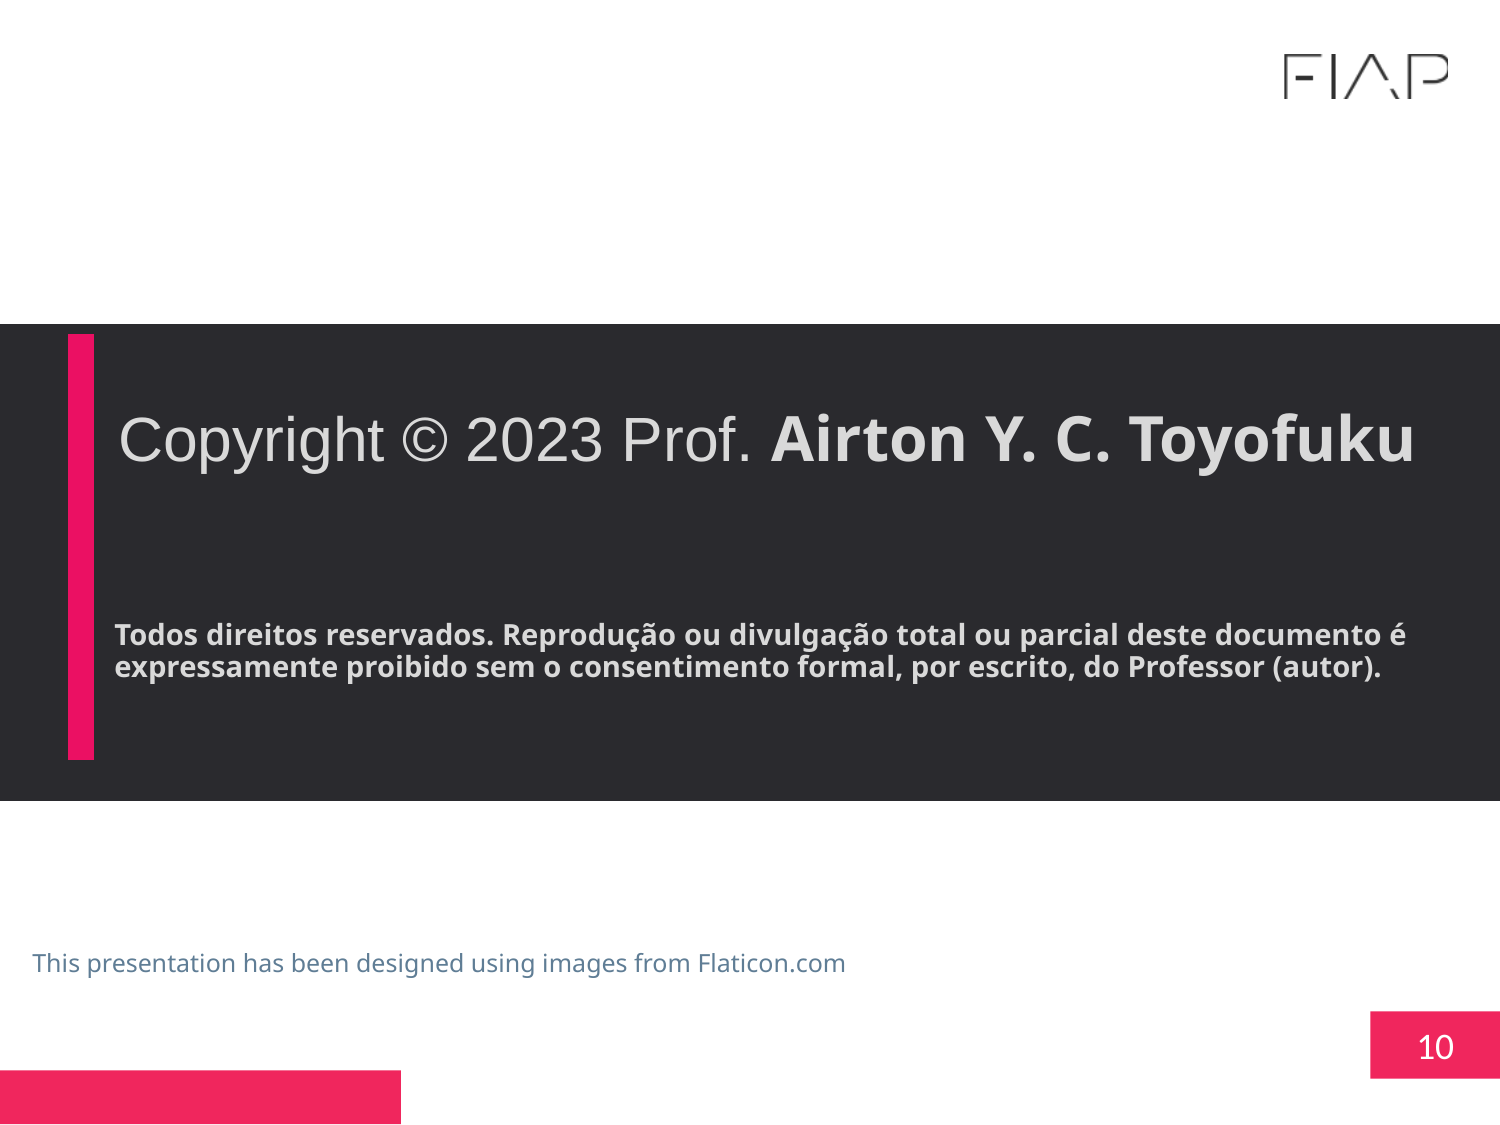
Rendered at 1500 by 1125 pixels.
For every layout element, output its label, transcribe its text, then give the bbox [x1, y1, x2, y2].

picture [0, 324, 1500, 801]
title Copyright © 2023 Prof. Airton Y. C. Toyofuku [103, 340, 1479, 543]
text_box This presentation has been designed using images from Flaticon.com [17, 940, 1444, 986]
slide_number 10 [1412, 1042, 1500, 1103]
